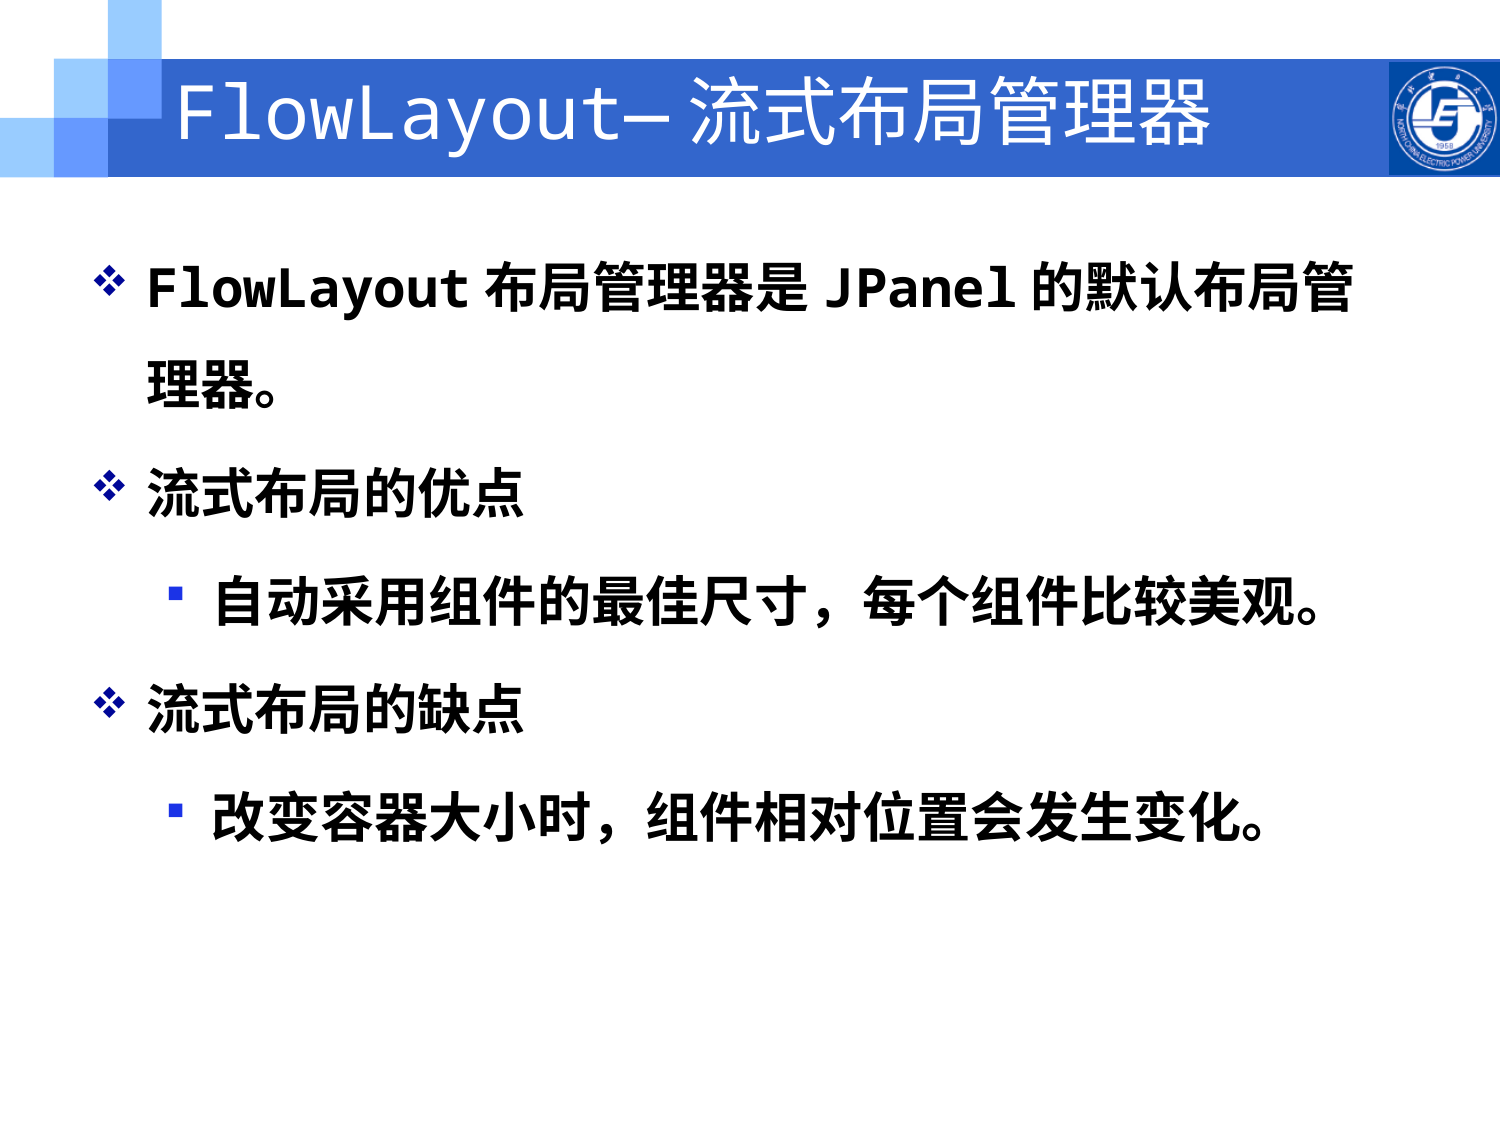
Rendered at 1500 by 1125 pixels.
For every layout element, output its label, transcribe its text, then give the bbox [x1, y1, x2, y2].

list FlowLayout布局管理器是JPanel的默认布局管理器。 流式布局的优点 自动采用组件的最佳尺寸，每个组件比较美观。 流式布局的缺点 改变容器大小时，组件相对位置会发生变化。 [75, 213, 1400, 811]
title FlowLayout—流式布局管理器 [159, 69, 1372, 149]
picture [1389, 62, 1500, 175]
